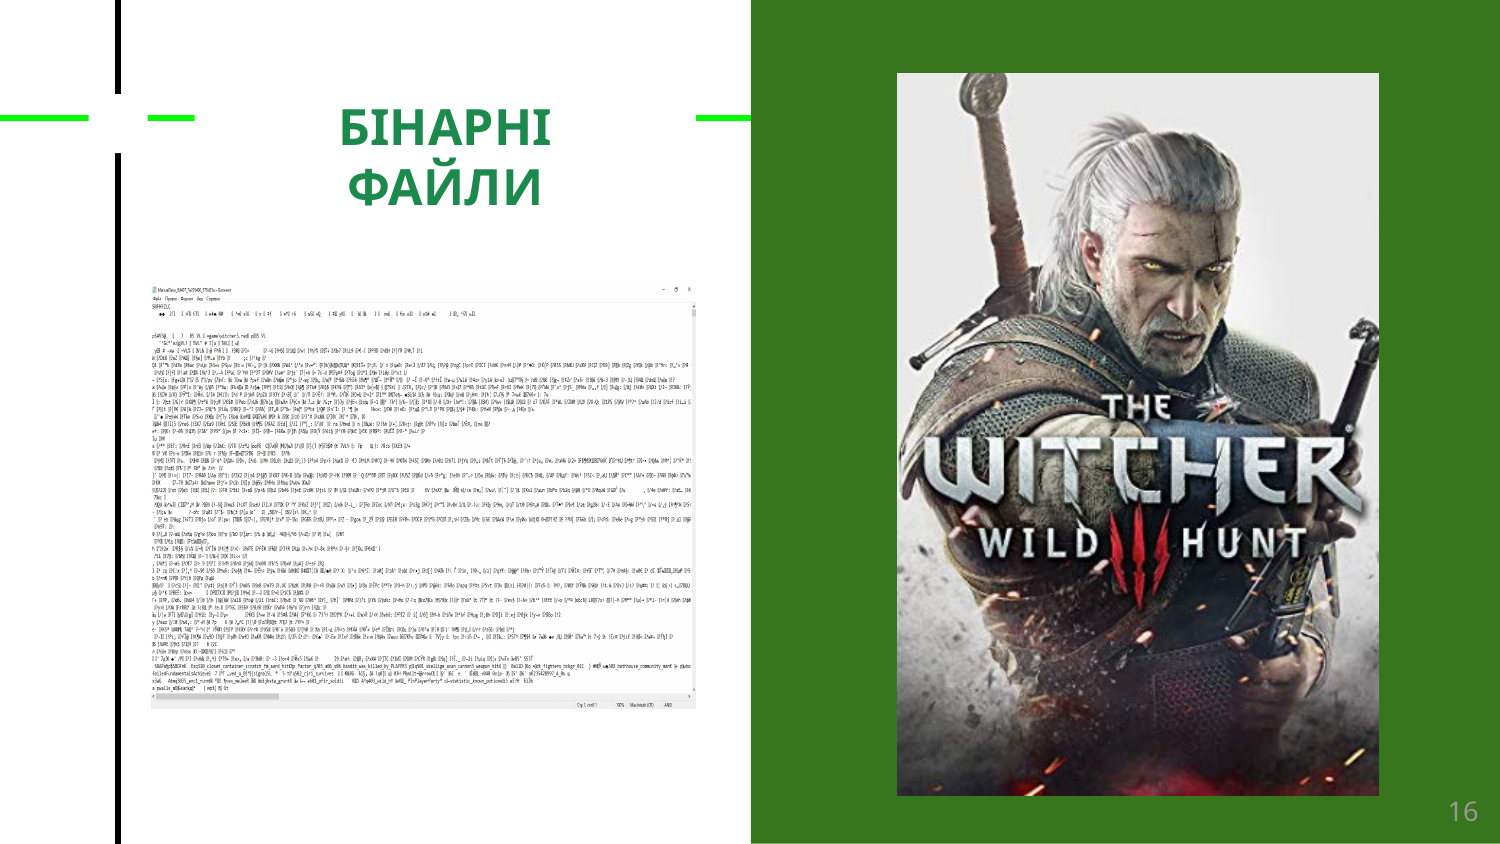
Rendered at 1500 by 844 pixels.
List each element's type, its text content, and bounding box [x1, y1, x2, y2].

title БІНАРНІ ФАЙЛИ [194, 29, 696, 231]
picture [897, 73, 1379, 796]
picture [151, 285, 697, 709]
slide_number ‹#› [1403, 779, 1494, 844]
